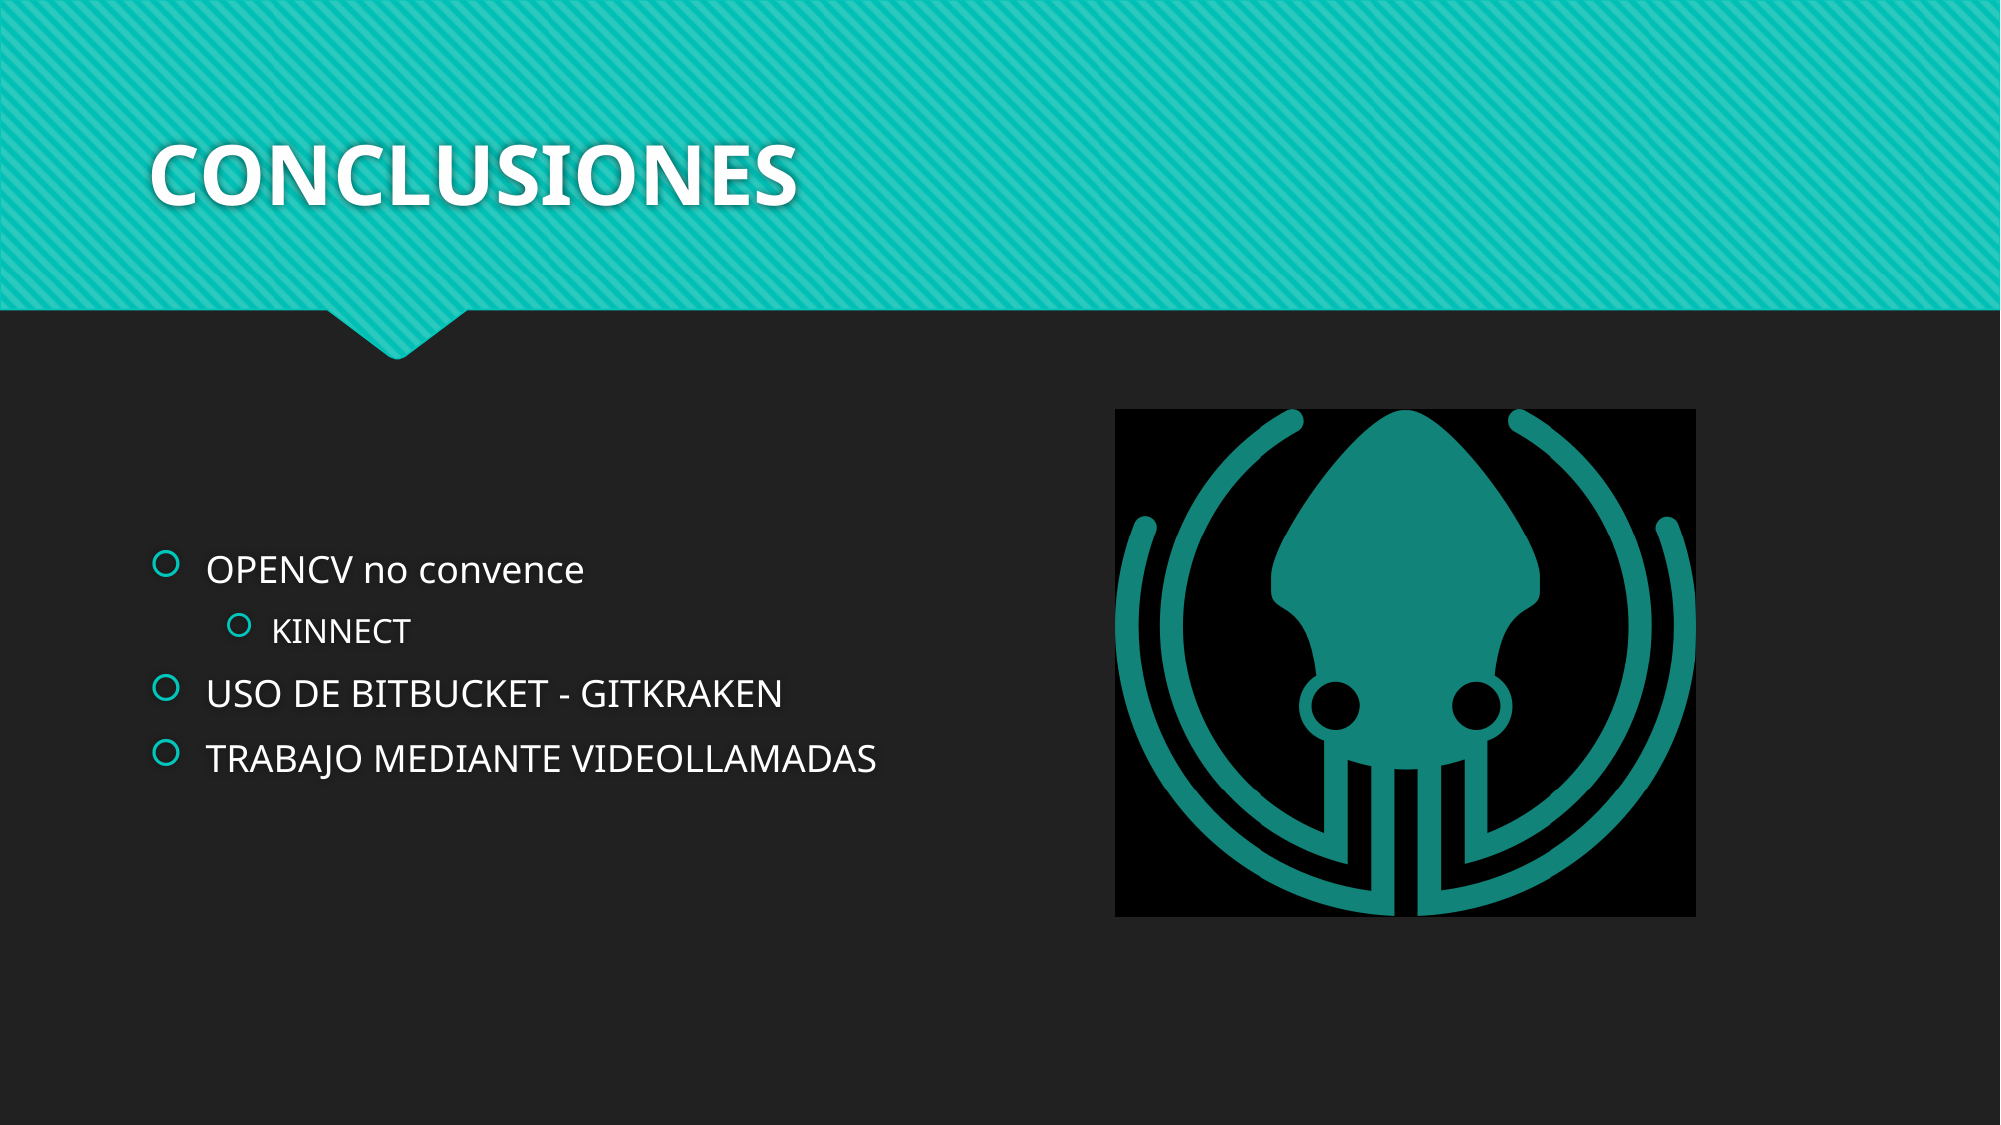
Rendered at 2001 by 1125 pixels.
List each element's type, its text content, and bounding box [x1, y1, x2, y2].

picture [1115, 408, 1696, 917]
list OPENCV no convence KINNECT USO DE BITBUCKET - GITKRAKEN TRABAJO MEDIANTE VIDEOLLAMADAS [134, 364, 1866, 962]
title CONCLUSIONES [132, 70, 1868, 230]
